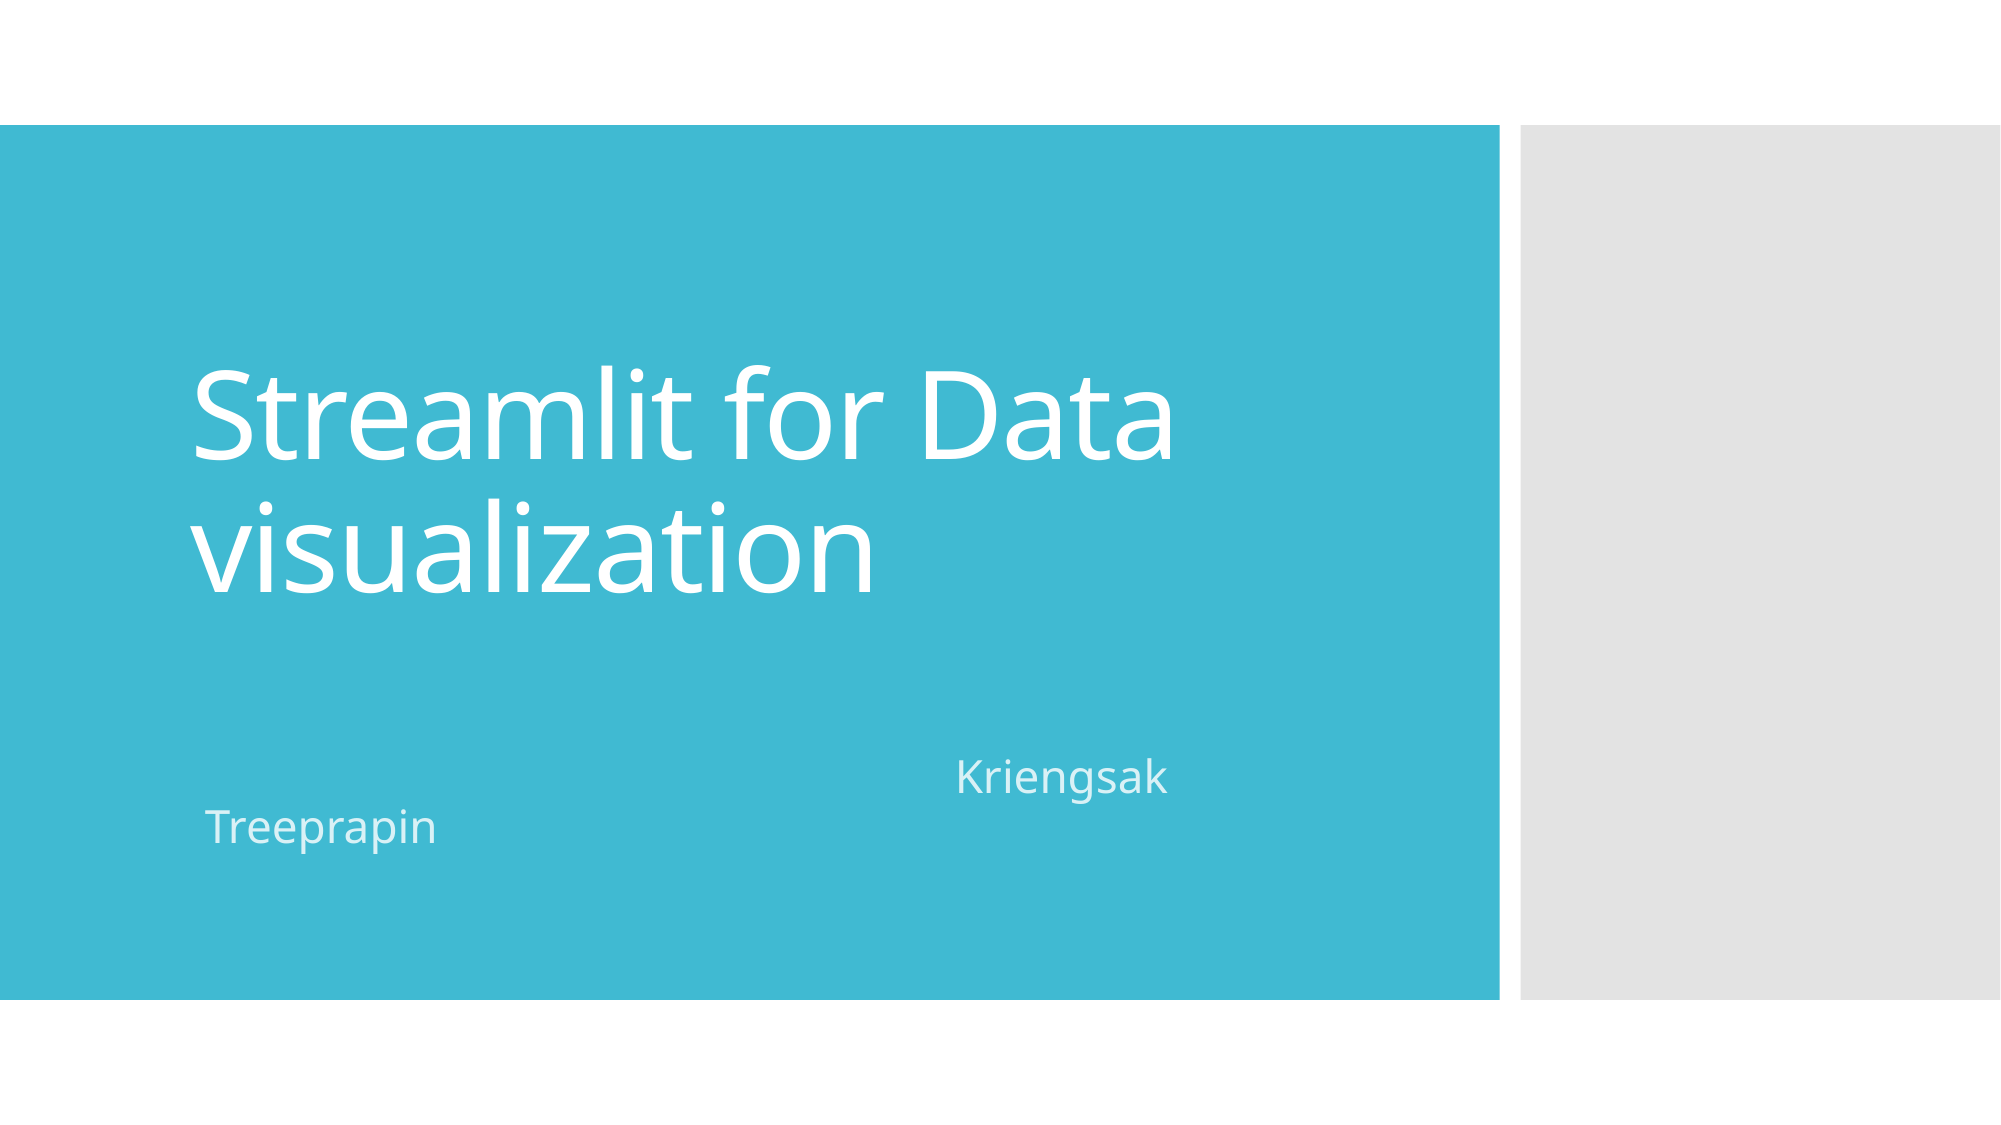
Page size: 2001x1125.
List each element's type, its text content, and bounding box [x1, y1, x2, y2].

subtitle Kriengsak Treeprapin [189, 746, 1390, 955]
title Streamlit for Data visualization [175, 213, 1376, 627]
